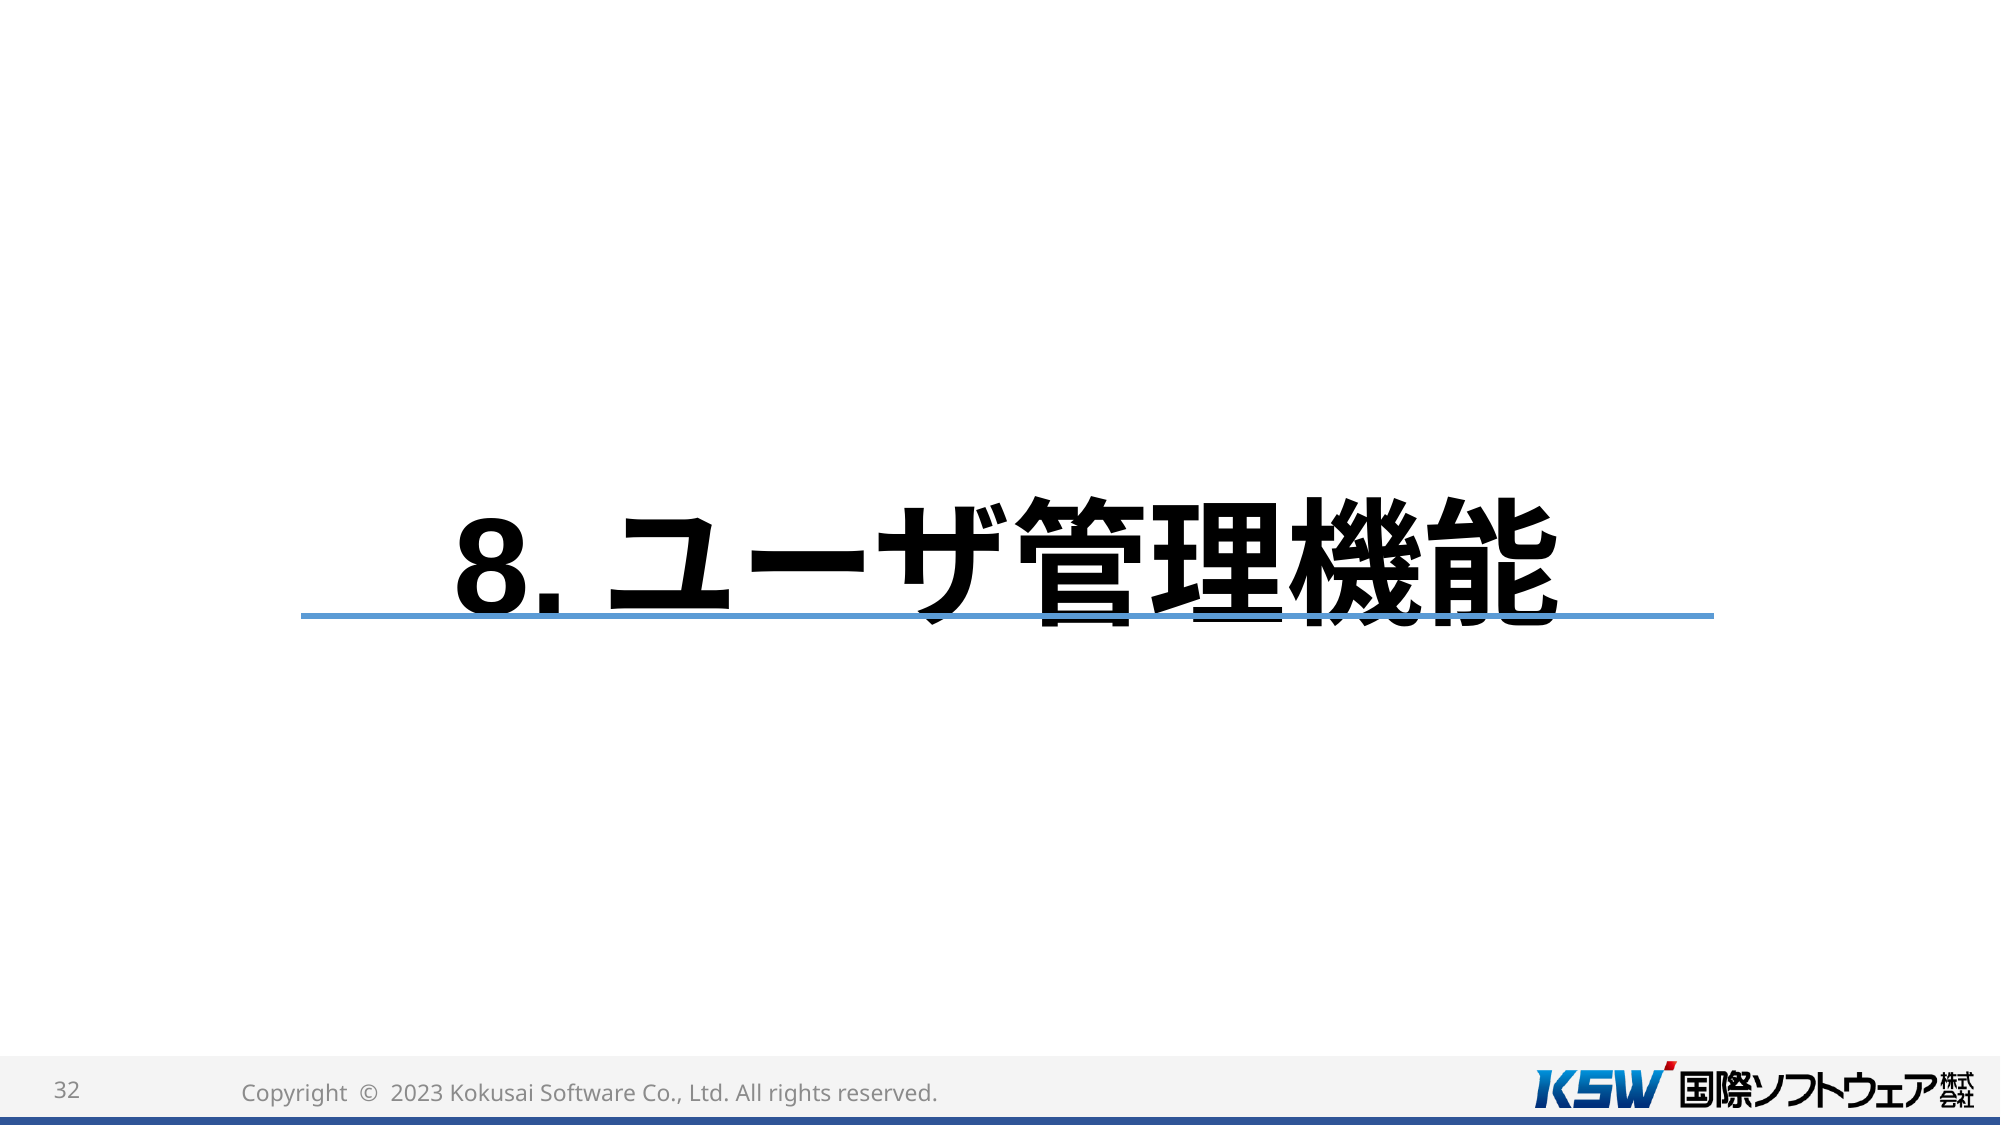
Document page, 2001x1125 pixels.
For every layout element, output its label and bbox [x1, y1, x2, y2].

picture [1535, 1061, 1974, 1108]
text_box [301, 488, 1714, 744]
